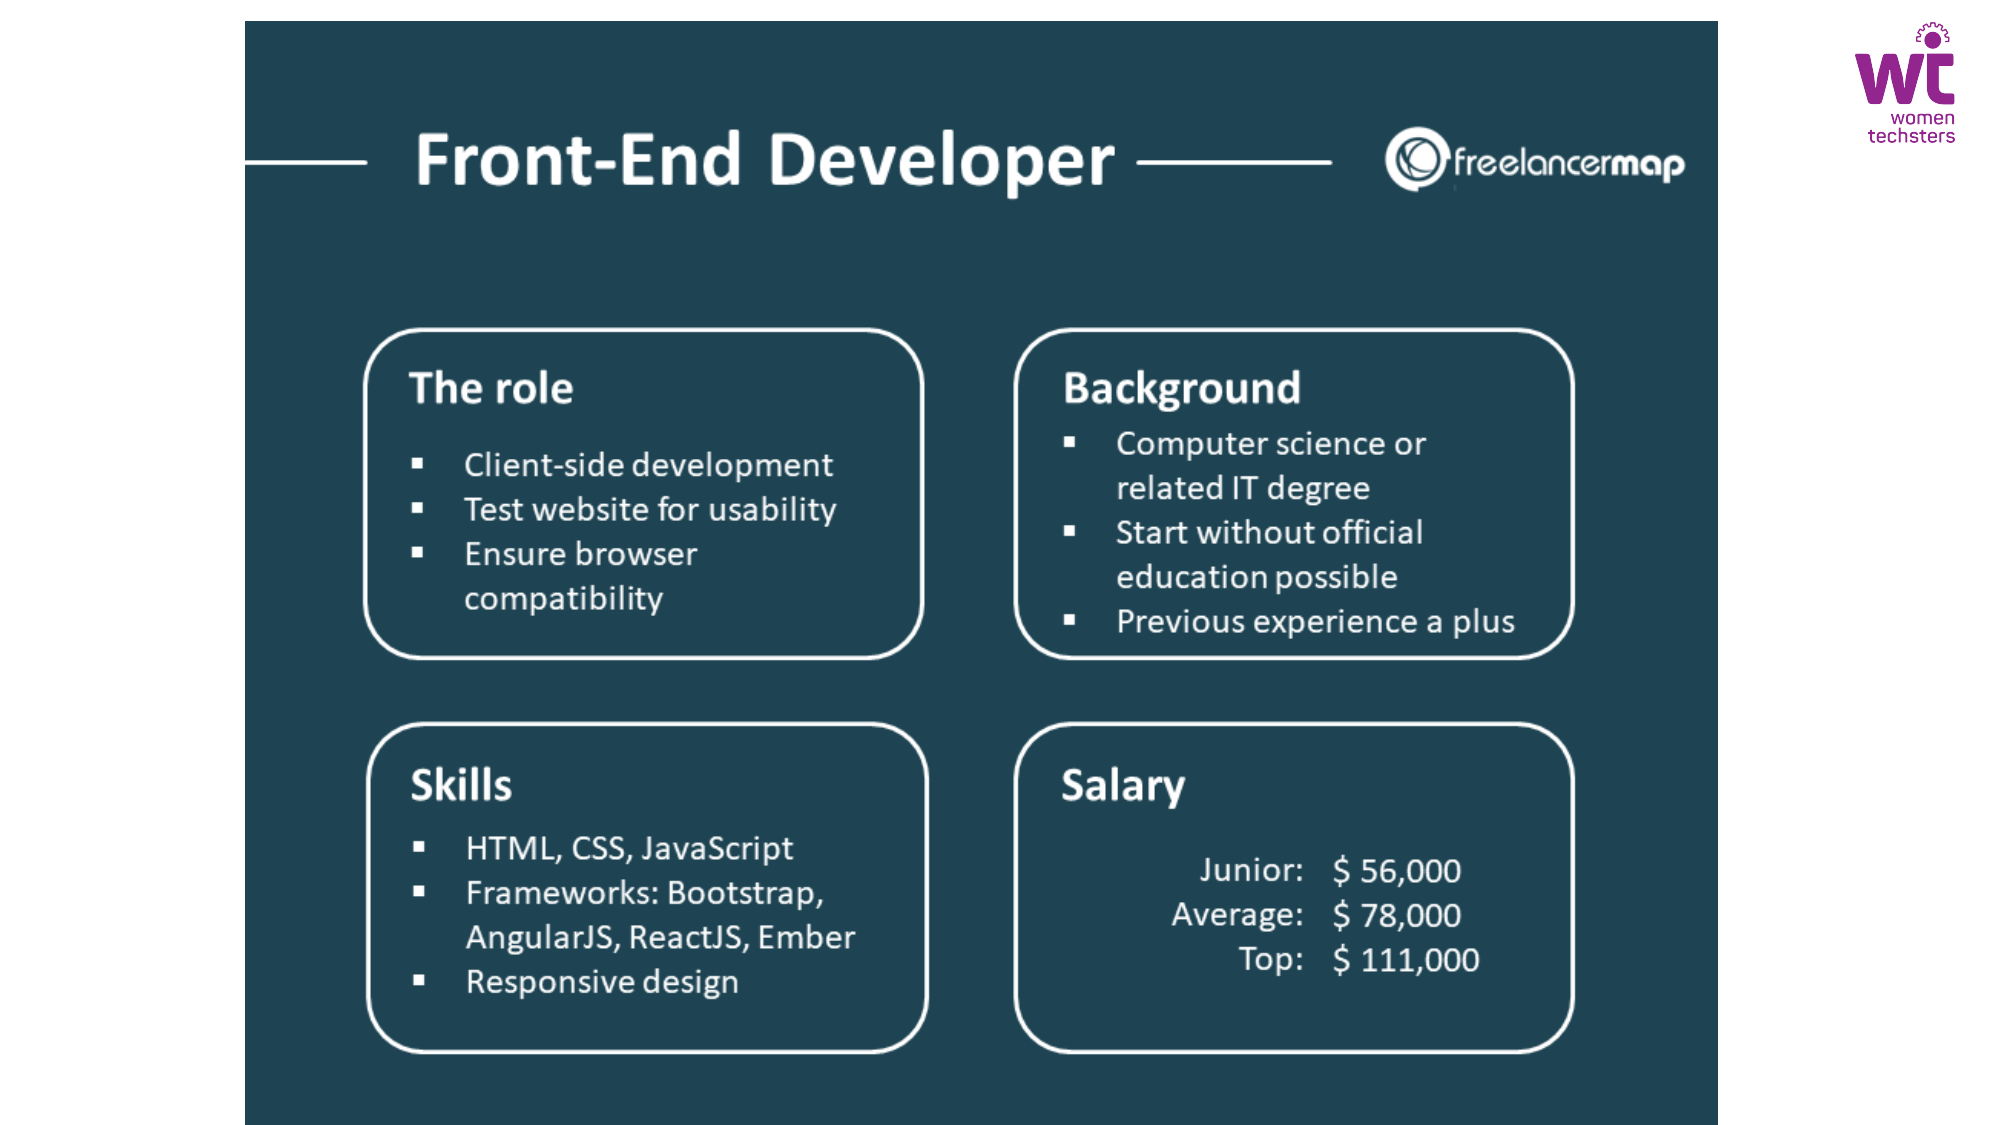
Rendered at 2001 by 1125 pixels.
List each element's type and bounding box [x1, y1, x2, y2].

picture [245, 20, 1718, 1125]
picture [1854, 22, 1955, 143]
